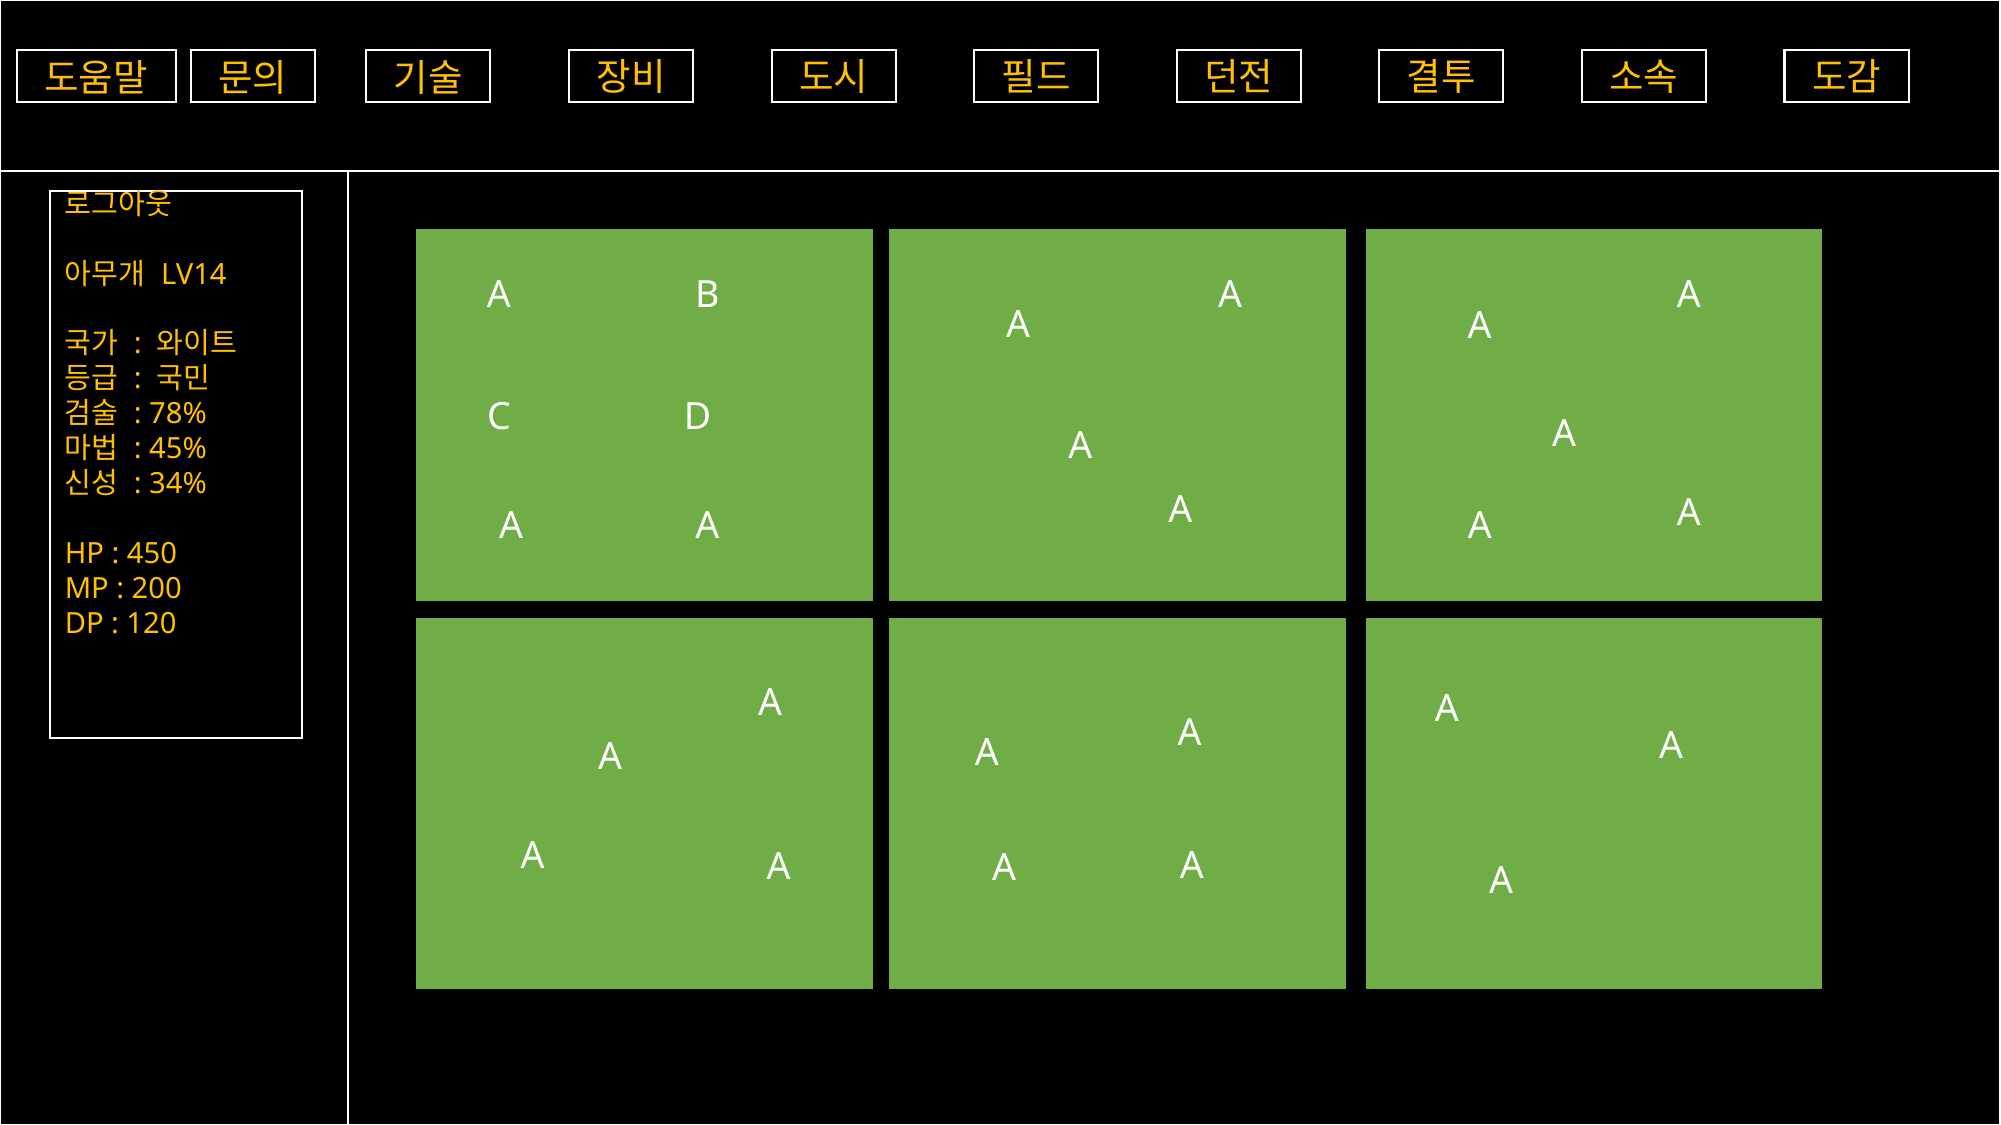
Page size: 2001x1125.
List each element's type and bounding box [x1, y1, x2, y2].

text_box [415, 228, 1824, 991]
